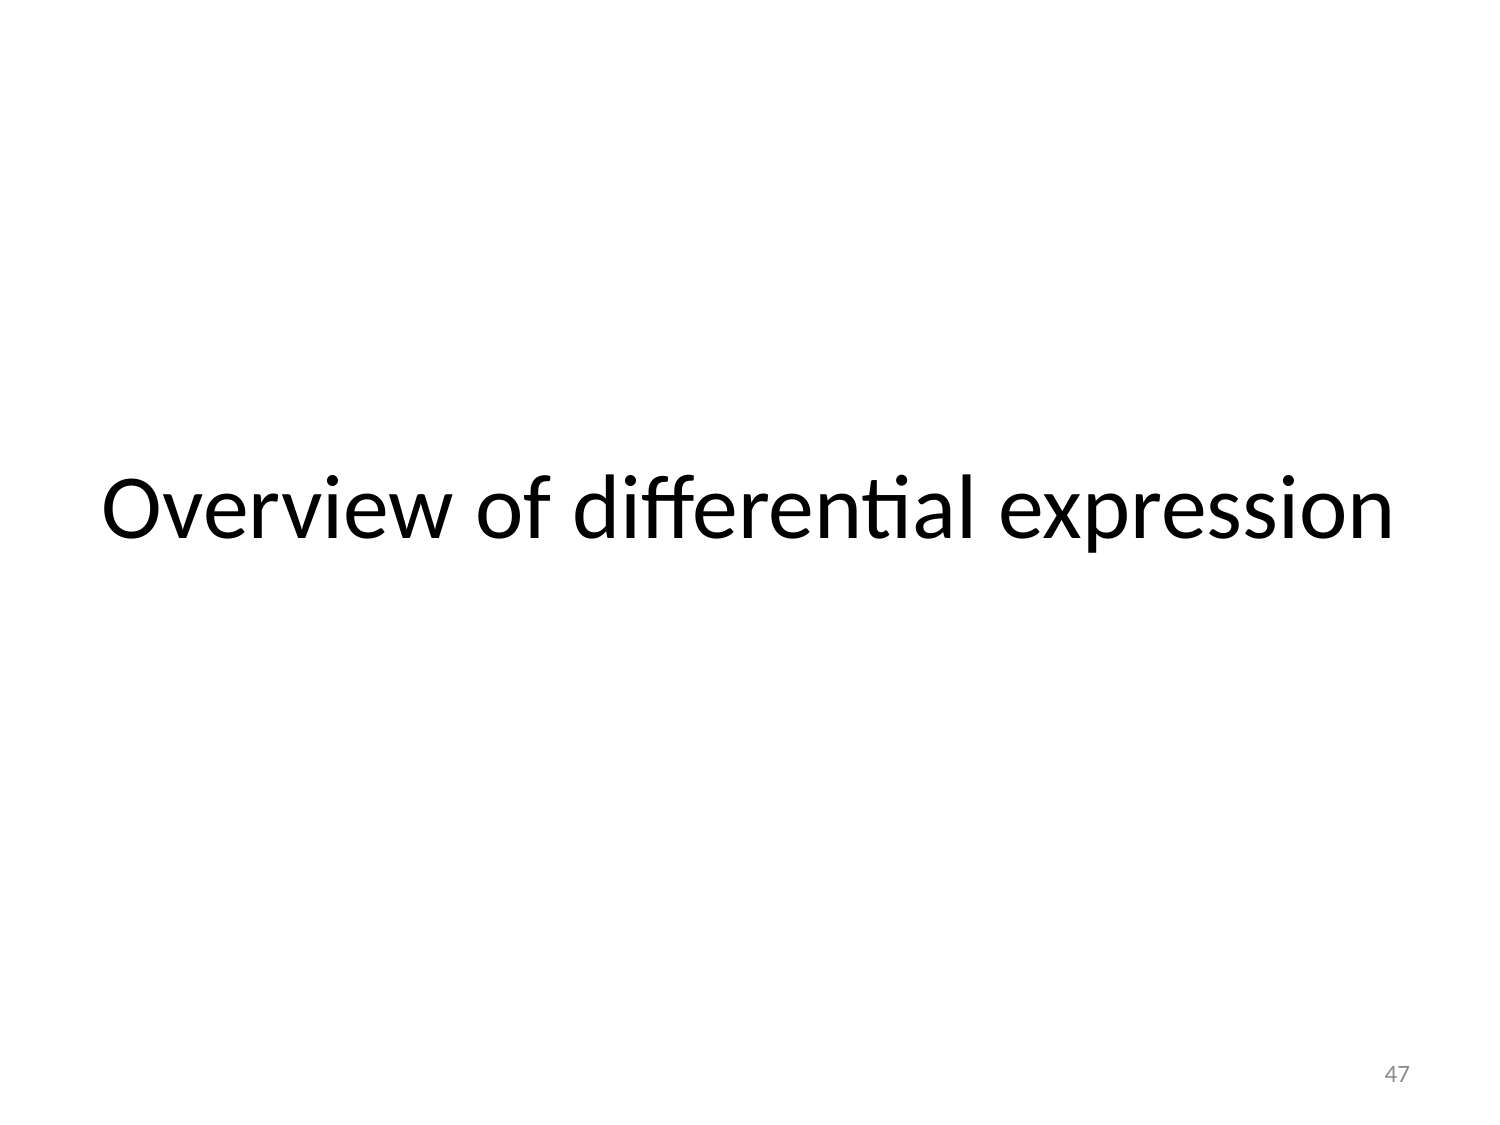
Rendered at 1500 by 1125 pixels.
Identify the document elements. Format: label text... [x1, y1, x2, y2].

title Overview of differential expression [75, 386, 1425, 617]
slide_number 47 [1074, 1042, 1425, 1103]
